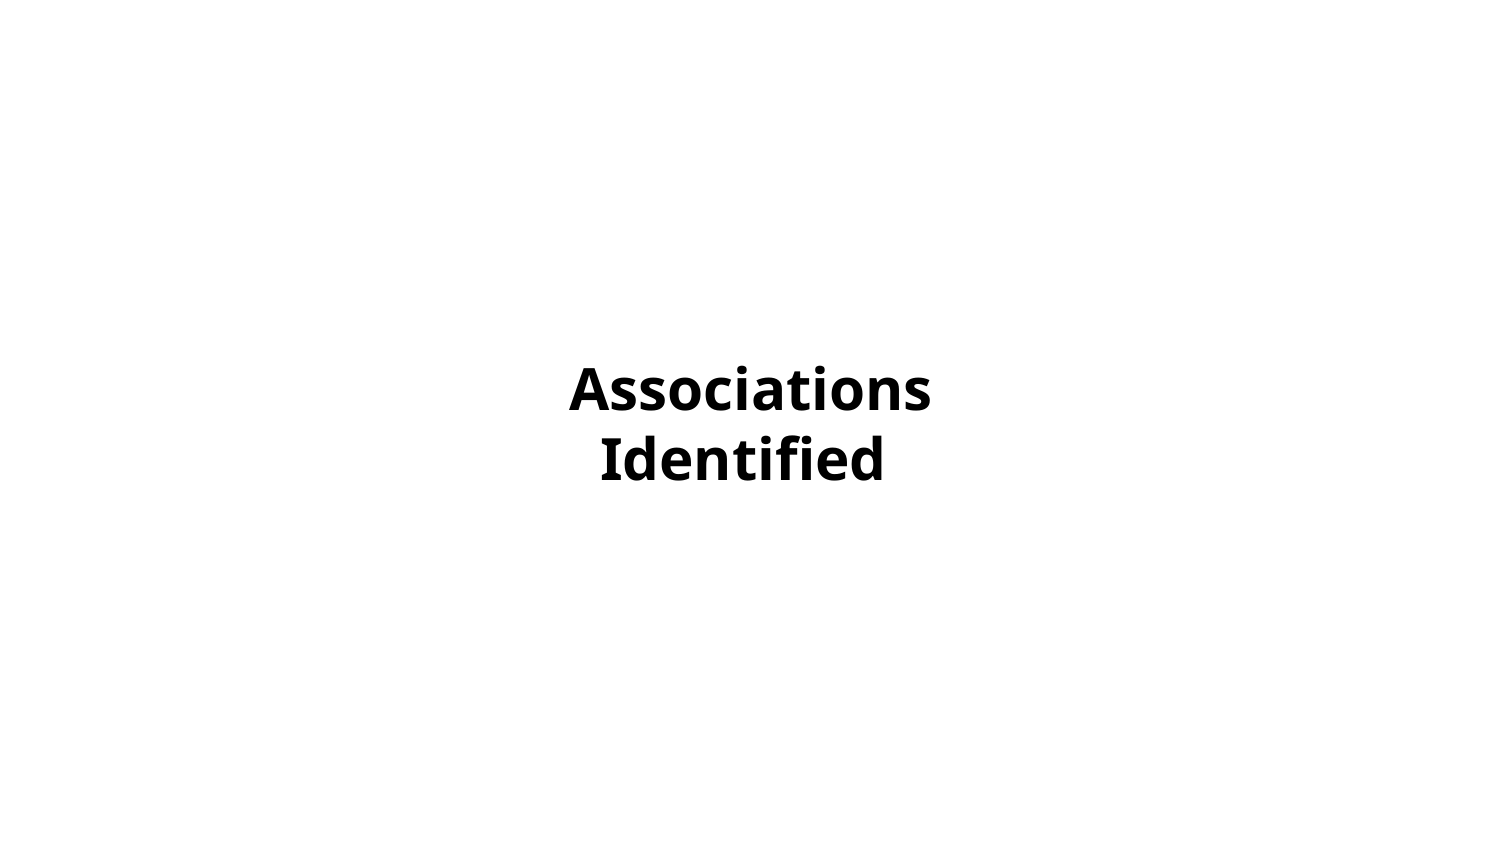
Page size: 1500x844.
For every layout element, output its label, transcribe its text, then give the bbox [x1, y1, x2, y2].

title Associations Identified [456, 350, 1044, 494]
